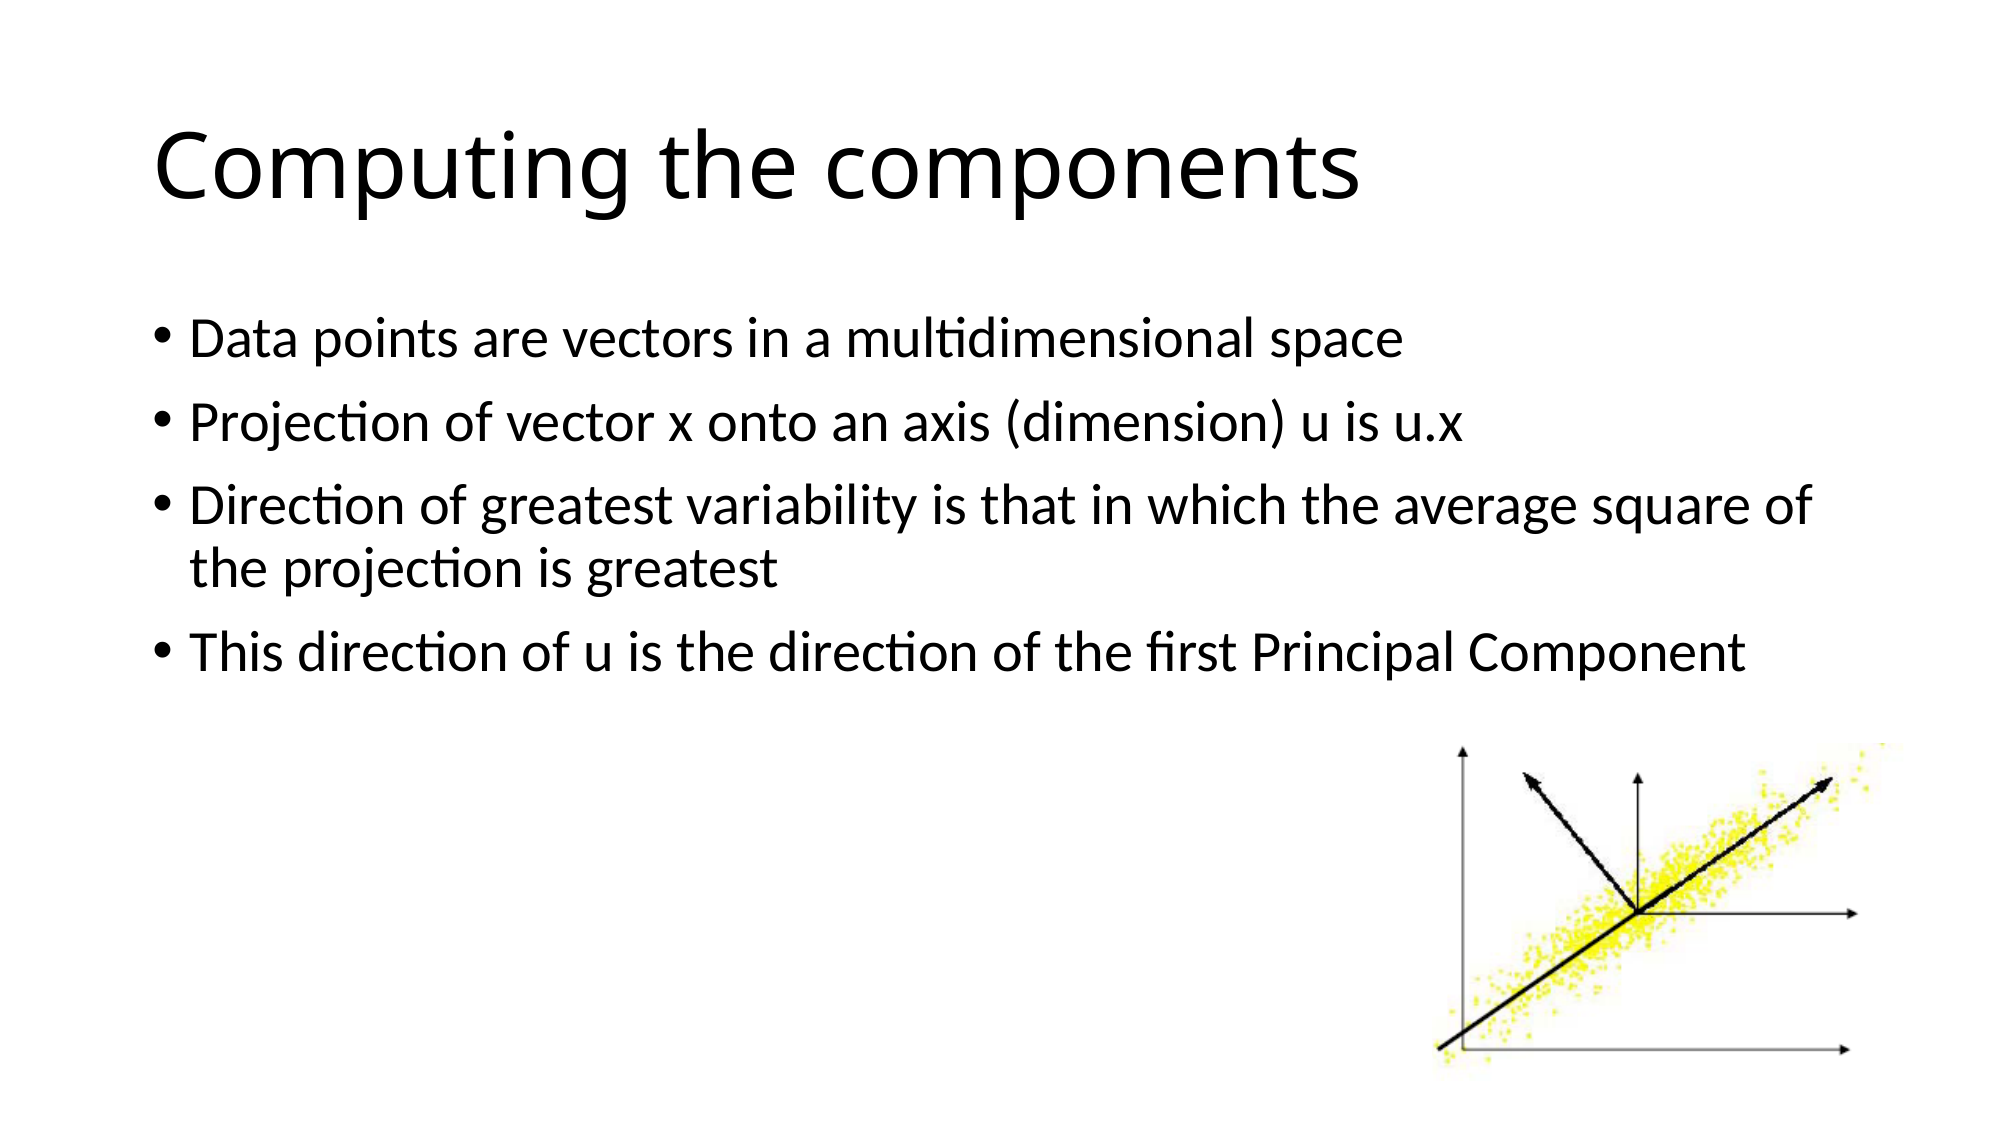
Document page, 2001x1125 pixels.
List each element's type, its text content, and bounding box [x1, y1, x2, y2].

list Data points are vectors in a multidimensional space Projection of vector x onto an axis (dimension) u is u.x Direction of greatest variability is that in which the average square of the projection is greatest This direction of u is the direction of the first Principal Component [137, 299, 1863, 1014]
title Computing the components [137, 59, 1863, 278]
picture [1432, 743, 1905, 1081]
